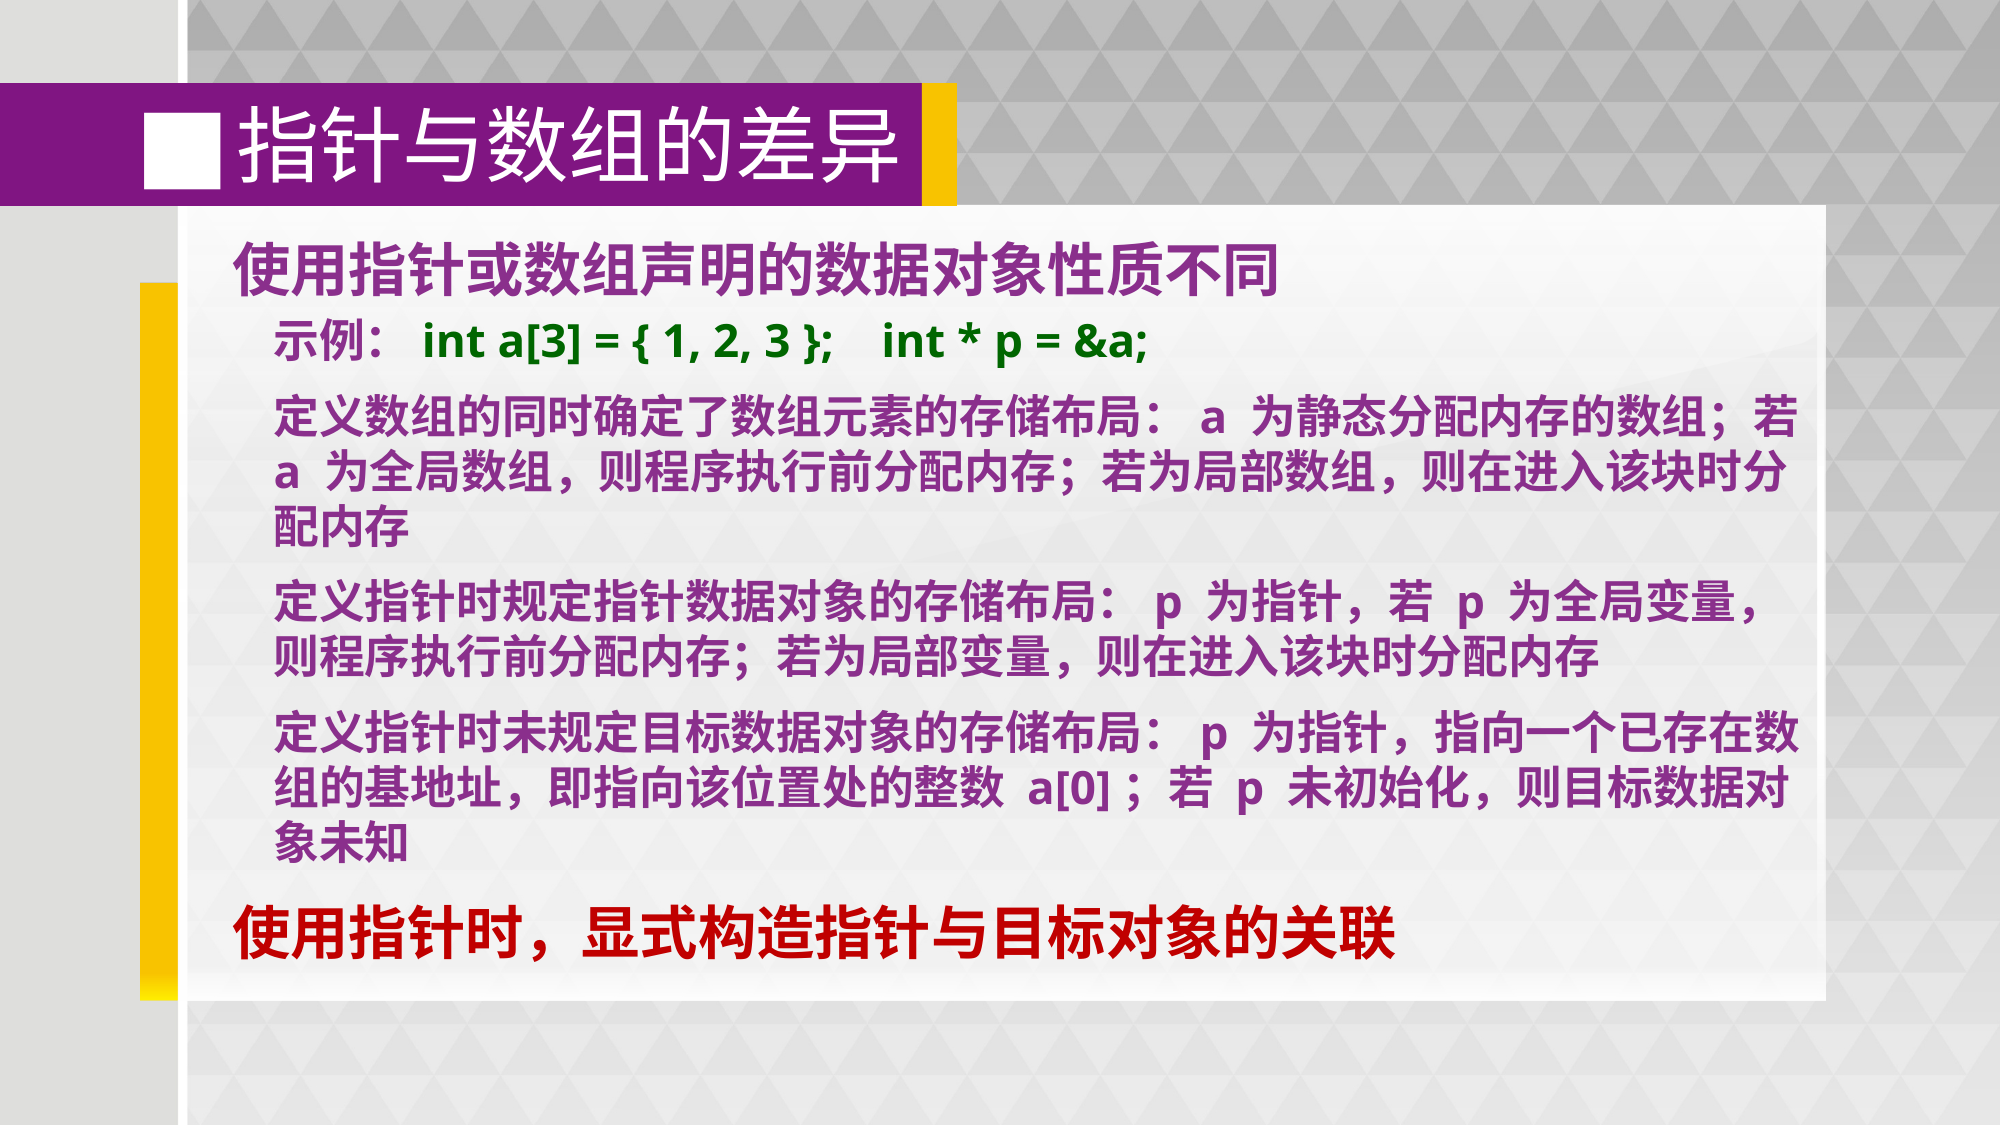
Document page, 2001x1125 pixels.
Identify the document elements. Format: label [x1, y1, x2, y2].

picture [0, 0, 2000, 1125]
text_box [120, 69, 921, 206]
